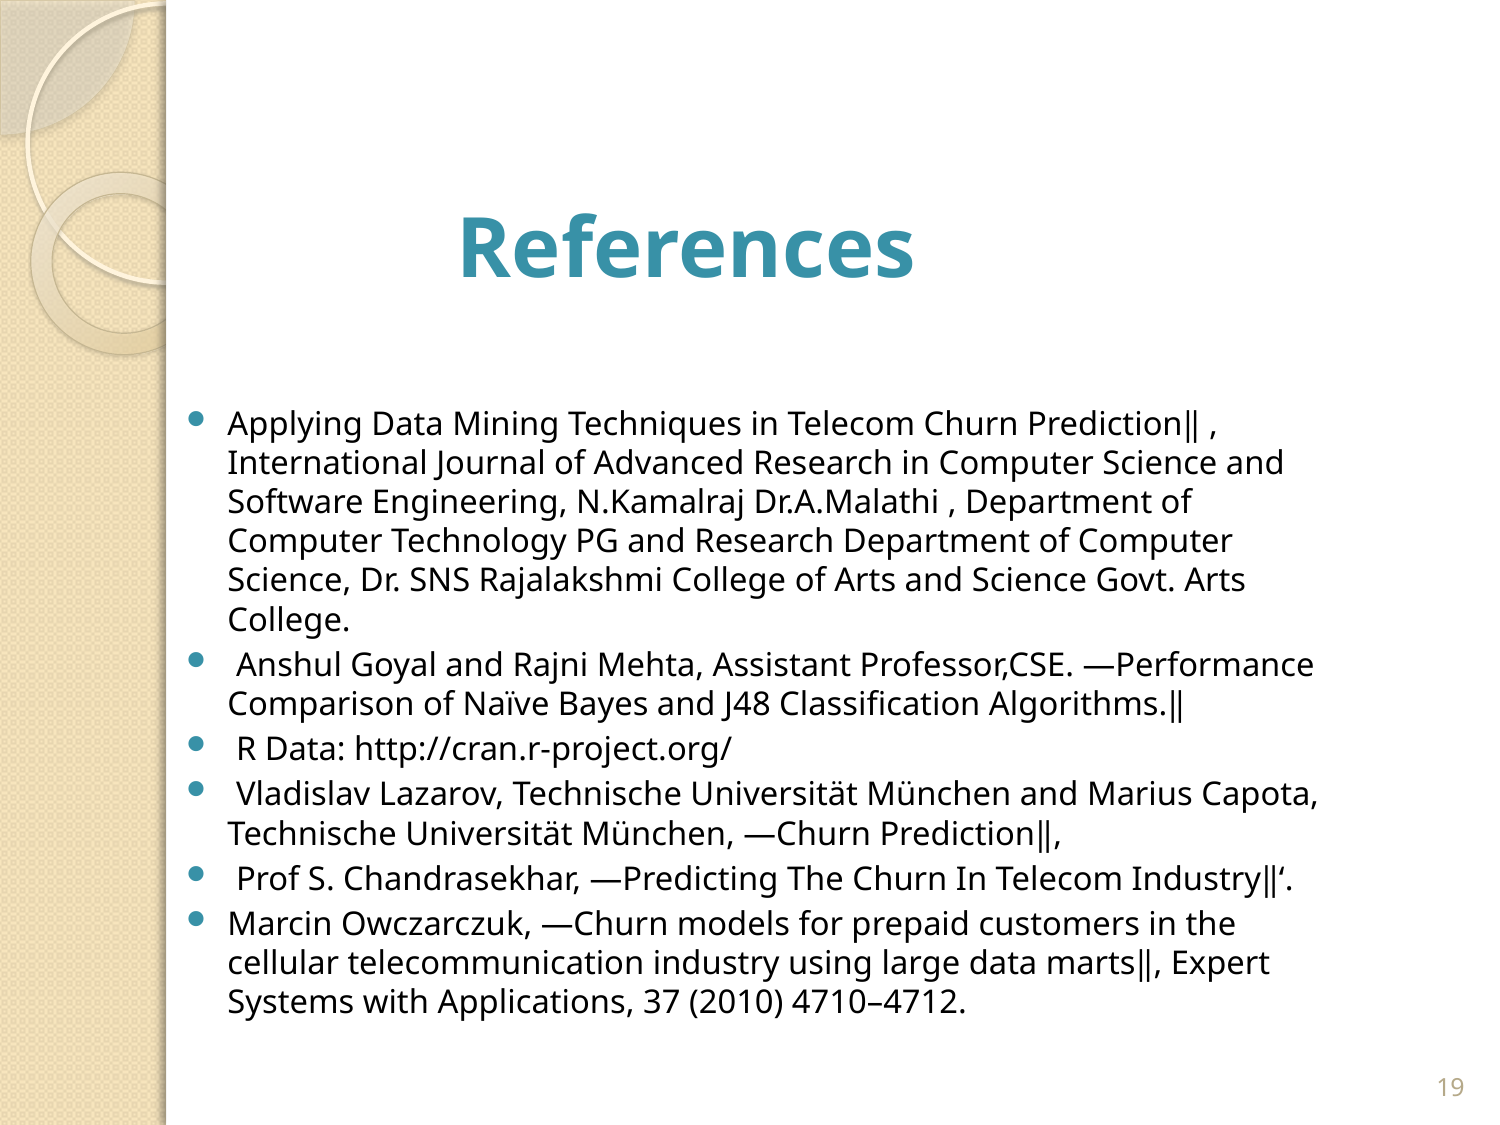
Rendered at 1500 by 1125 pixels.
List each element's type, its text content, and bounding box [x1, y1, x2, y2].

title References [159, 137, 1100, 350]
slide_number 19 [1413, 1034, 1488, 1113]
list Applying Data Mining Techniques in Telecom Churn Prediction‖ , International Journal of Advanced Research in Computer Science and Software Engineering, N.Kamalraj Dr.A.Malathi , Department of Computer Technology PG and Research Department of Computer Science, Dr. SNS Rajalakshmi College of Arts and Science Govt. Arts College. Anshul Goyal and Rajni Mehta, Assistant Professor,CSE. ―Performance Comparison of Naïve Bayes and J48 Classification Algorithms.‖ R Data: http://cran.r-project.org/ Vladislav Lazarov, Technische Universität München and Marius Capota, Technische Universität München, ―Churn Prediction‖, Prof S. Chandrasekhar, ―Predicting The Churn In Telecom Industry‖‘. Marcin Owczarczuk, ―Churn models for prepaid customers in the cellular telecommunication industry using large data marts‖, Expert Systems with Applications, 37 (2010) 4710–4712. [159, 350, 1341, 1050]
